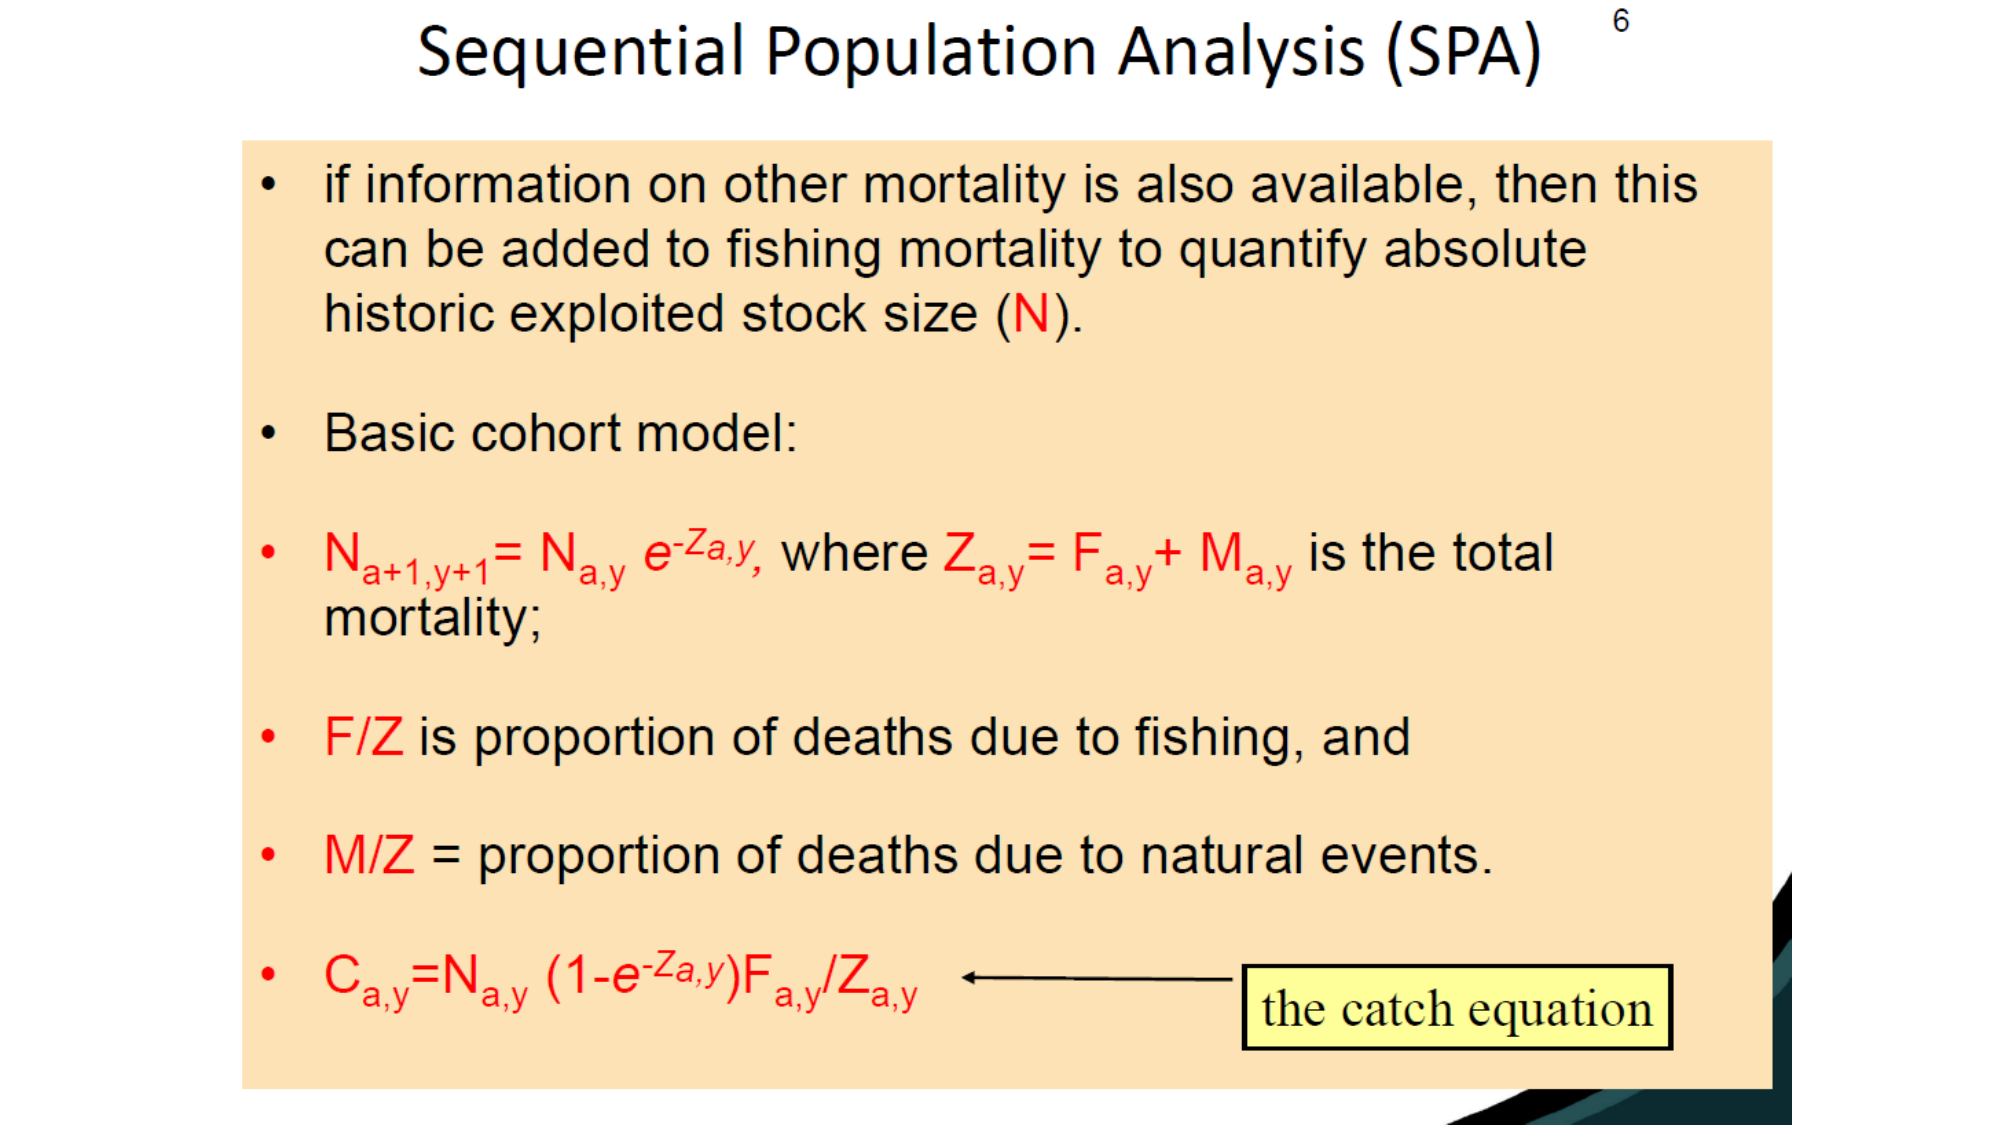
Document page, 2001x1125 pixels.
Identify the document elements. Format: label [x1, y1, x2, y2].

picture [208, 0, 1792, 1125]
